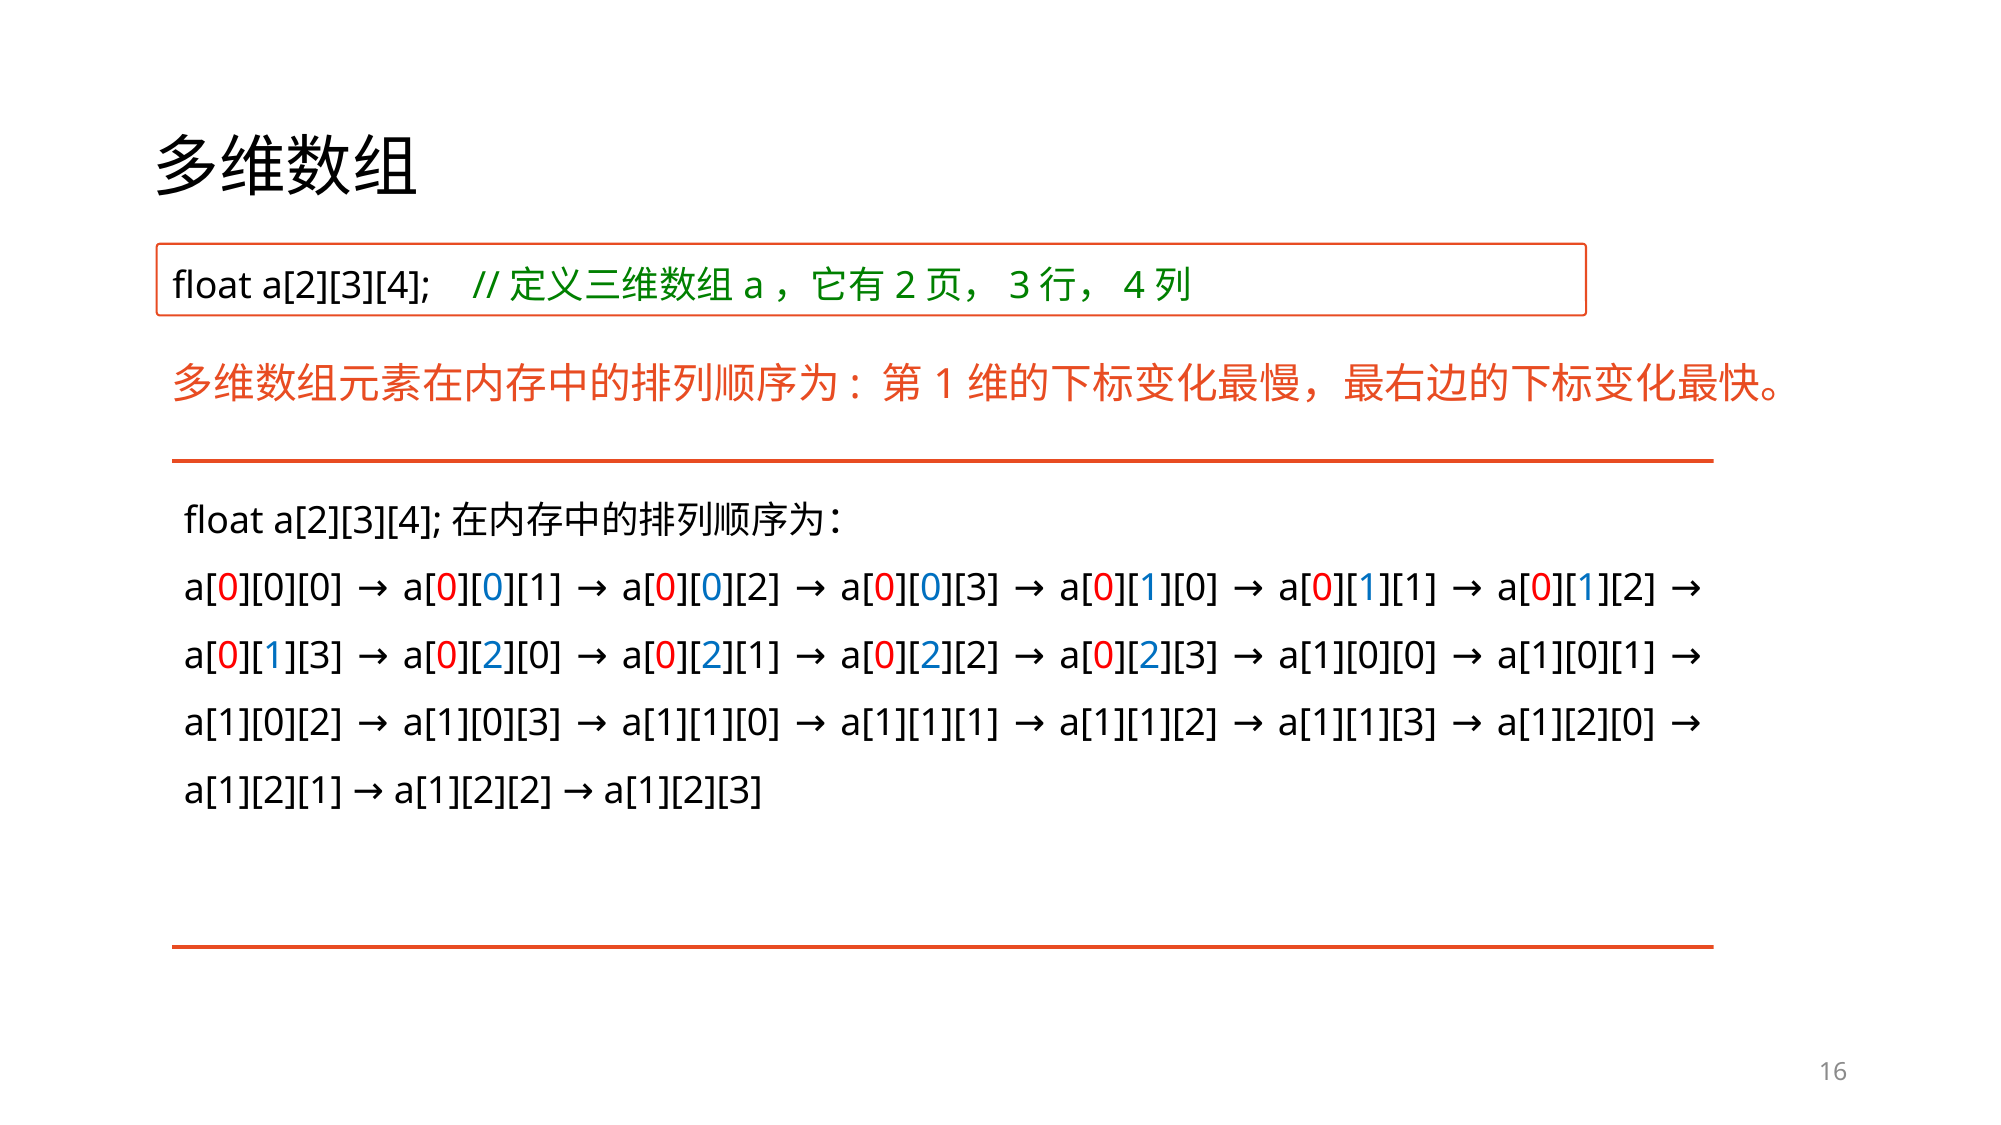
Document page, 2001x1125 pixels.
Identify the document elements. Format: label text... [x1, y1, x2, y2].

list 多维数组元素在内存中的排列顺序为: 第1维的下标变化最慢，最右边的下标变化最快。 [156, 354, 1780, 422]
text_box float a[2][3][4]; //定义三维数组a，它有2页，3行，4列 [155, 242, 1588, 317]
slide_number 16 [1412, 1042, 1863, 1103]
title 多维数组 [137, 59, 1863, 278]
